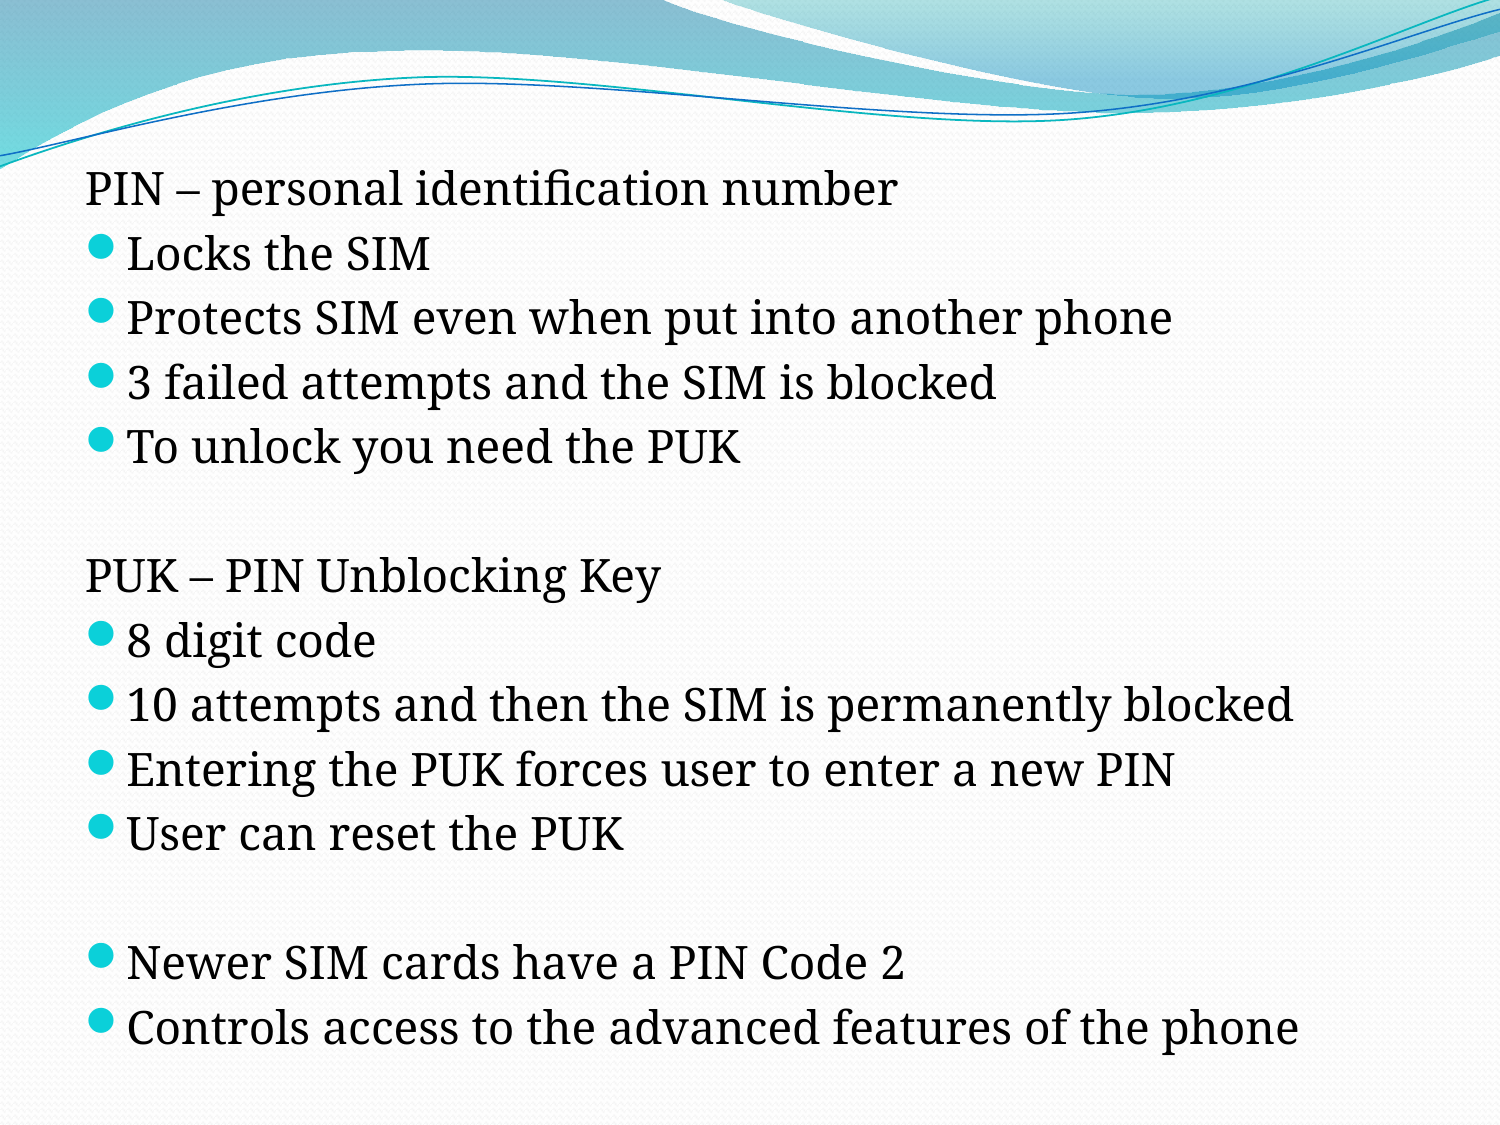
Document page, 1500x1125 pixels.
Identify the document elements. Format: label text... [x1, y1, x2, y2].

list PIN – personal identification number Locks the SIM Protects SIM even when put into another phone 3 failed attempts and the SIM is blocked To unlock you need the PUK PUK – PIN Unblocking Key 8 digit code 10 attempts and then the SIM is permanently blocked Entering the PUK forces user to enter a new PIN User can reset the PUK Newer SIM cards have a PIN Code 2 Controls access to the advanced features of the phone [70, 152, 1421, 1061]
